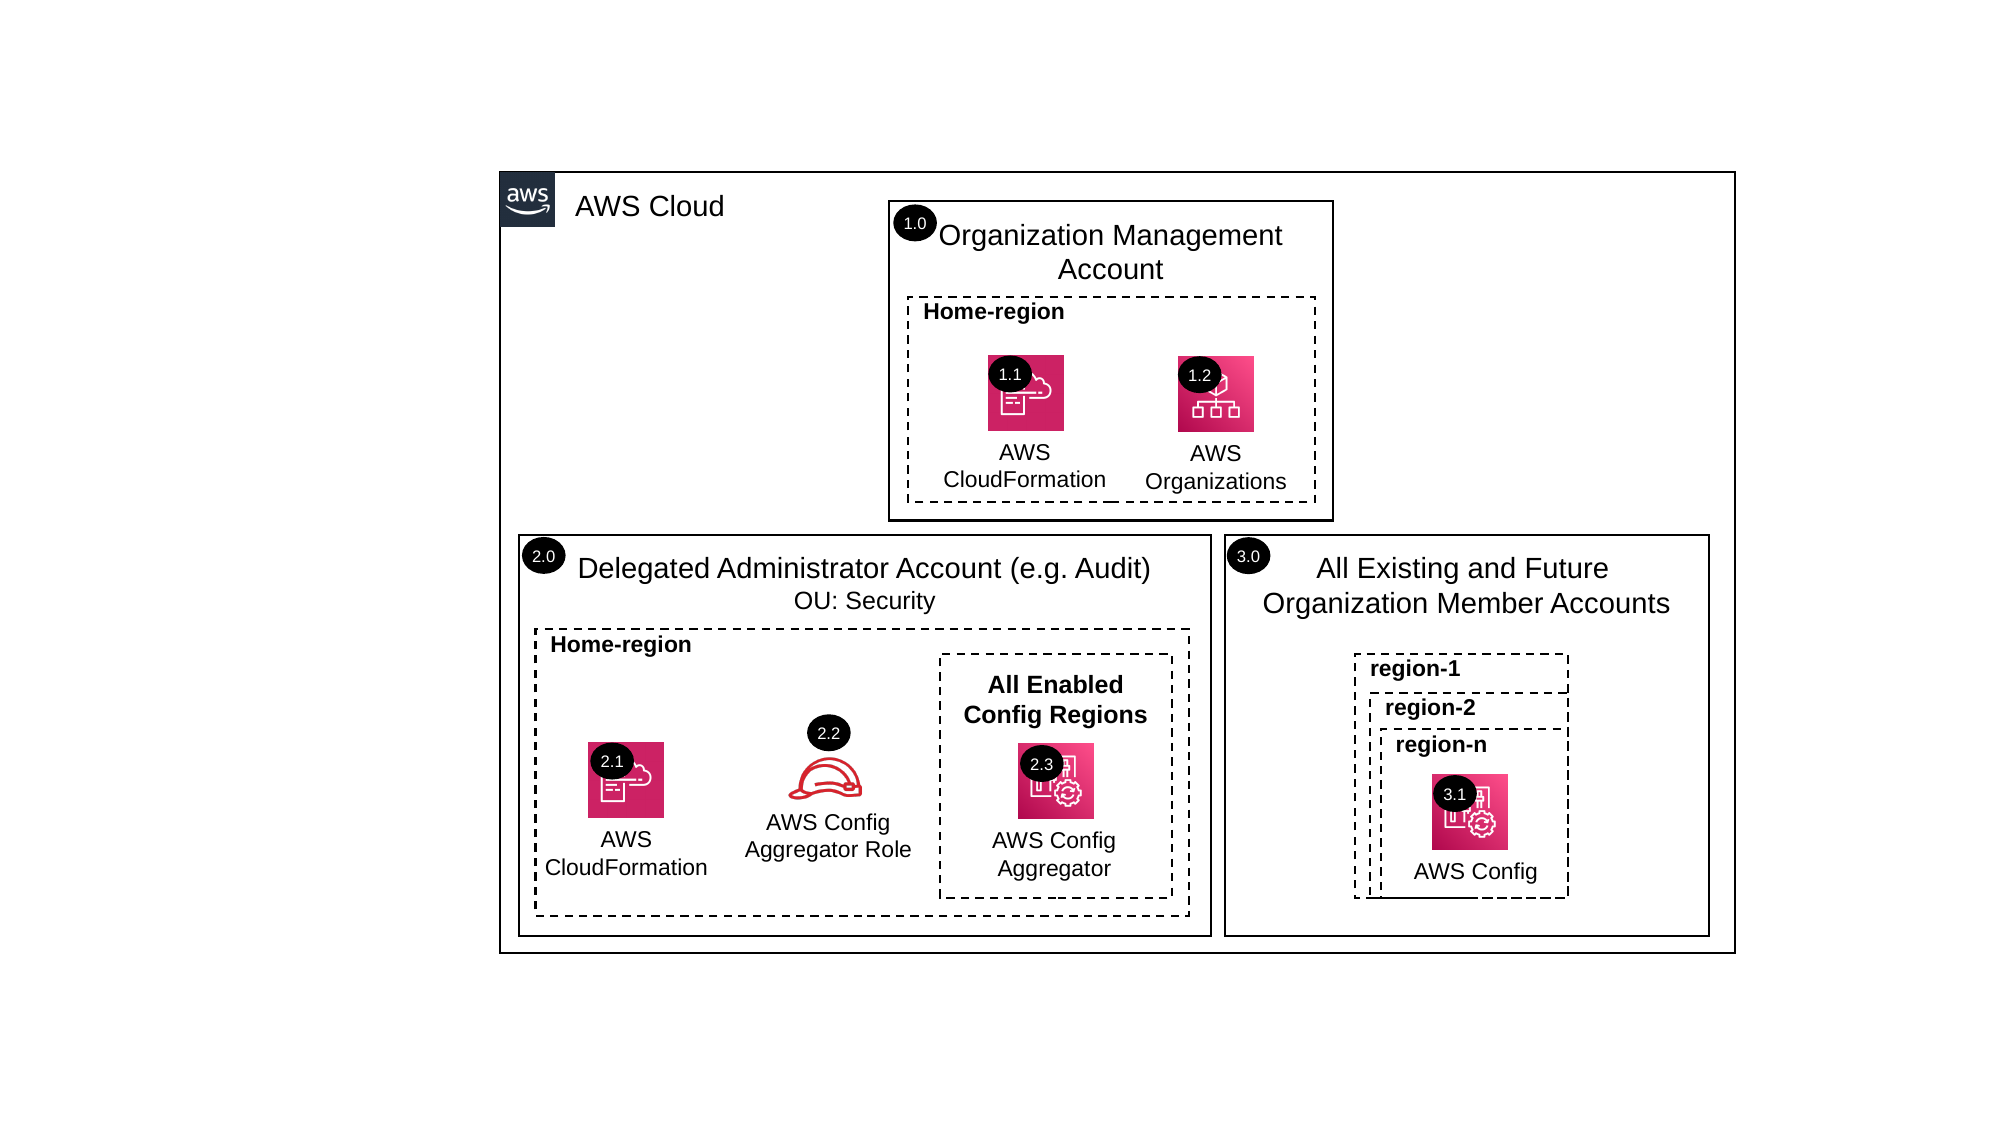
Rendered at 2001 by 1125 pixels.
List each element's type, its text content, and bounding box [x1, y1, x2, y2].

text_box AWS Organizations [1129, 431, 1303, 502]
text_box region-n [1380, 892, 1569, 899]
text_box region-n [1380, 728, 1569, 849]
text_box AWS CloudFormation [529, 817, 535, 887]
picture [1018, 743, 1094, 819]
text_box Home-region [534, 628, 1190, 917]
text_box Delegated Administrator Account (e.g. Audit) OU: Security [518, 534, 1212, 937]
text_box 2.2 [807, 714, 851, 740]
text_box Home-region [907, 296, 1316, 503]
text_box 3.0 [1226, 537, 1271, 575]
picture [786, 740, 864, 818]
text_box AWS Config Aggregator [968, 818, 1141, 889]
picture [1178, 356, 1254, 432]
text_box 1.0 [893, 204, 937, 242]
text_box Organization Management Account [888, 200, 1334, 522]
text_box All Enabled Config Regions [939, 653, 1173, 899]
picture [500, 172, 555, 227]
picture [588, 742, 664, 818]
picture [988, 355, 1064, 431]
text_box All Existing and Future Organization Member Accounts [1224, 534, 1710, 937]
picture [1432, 774, 1508, 850]
text_box AWS Config [1373, 849, 1579, 892]
text_box AWS Cloud [499, 171, 1736, 954]
text_box 2.0 [521, 536, 566, 574]
text_box region-1 [1354, 653, 1569, 899]
text_box region-2 [1369, 692, 1569, 899]
